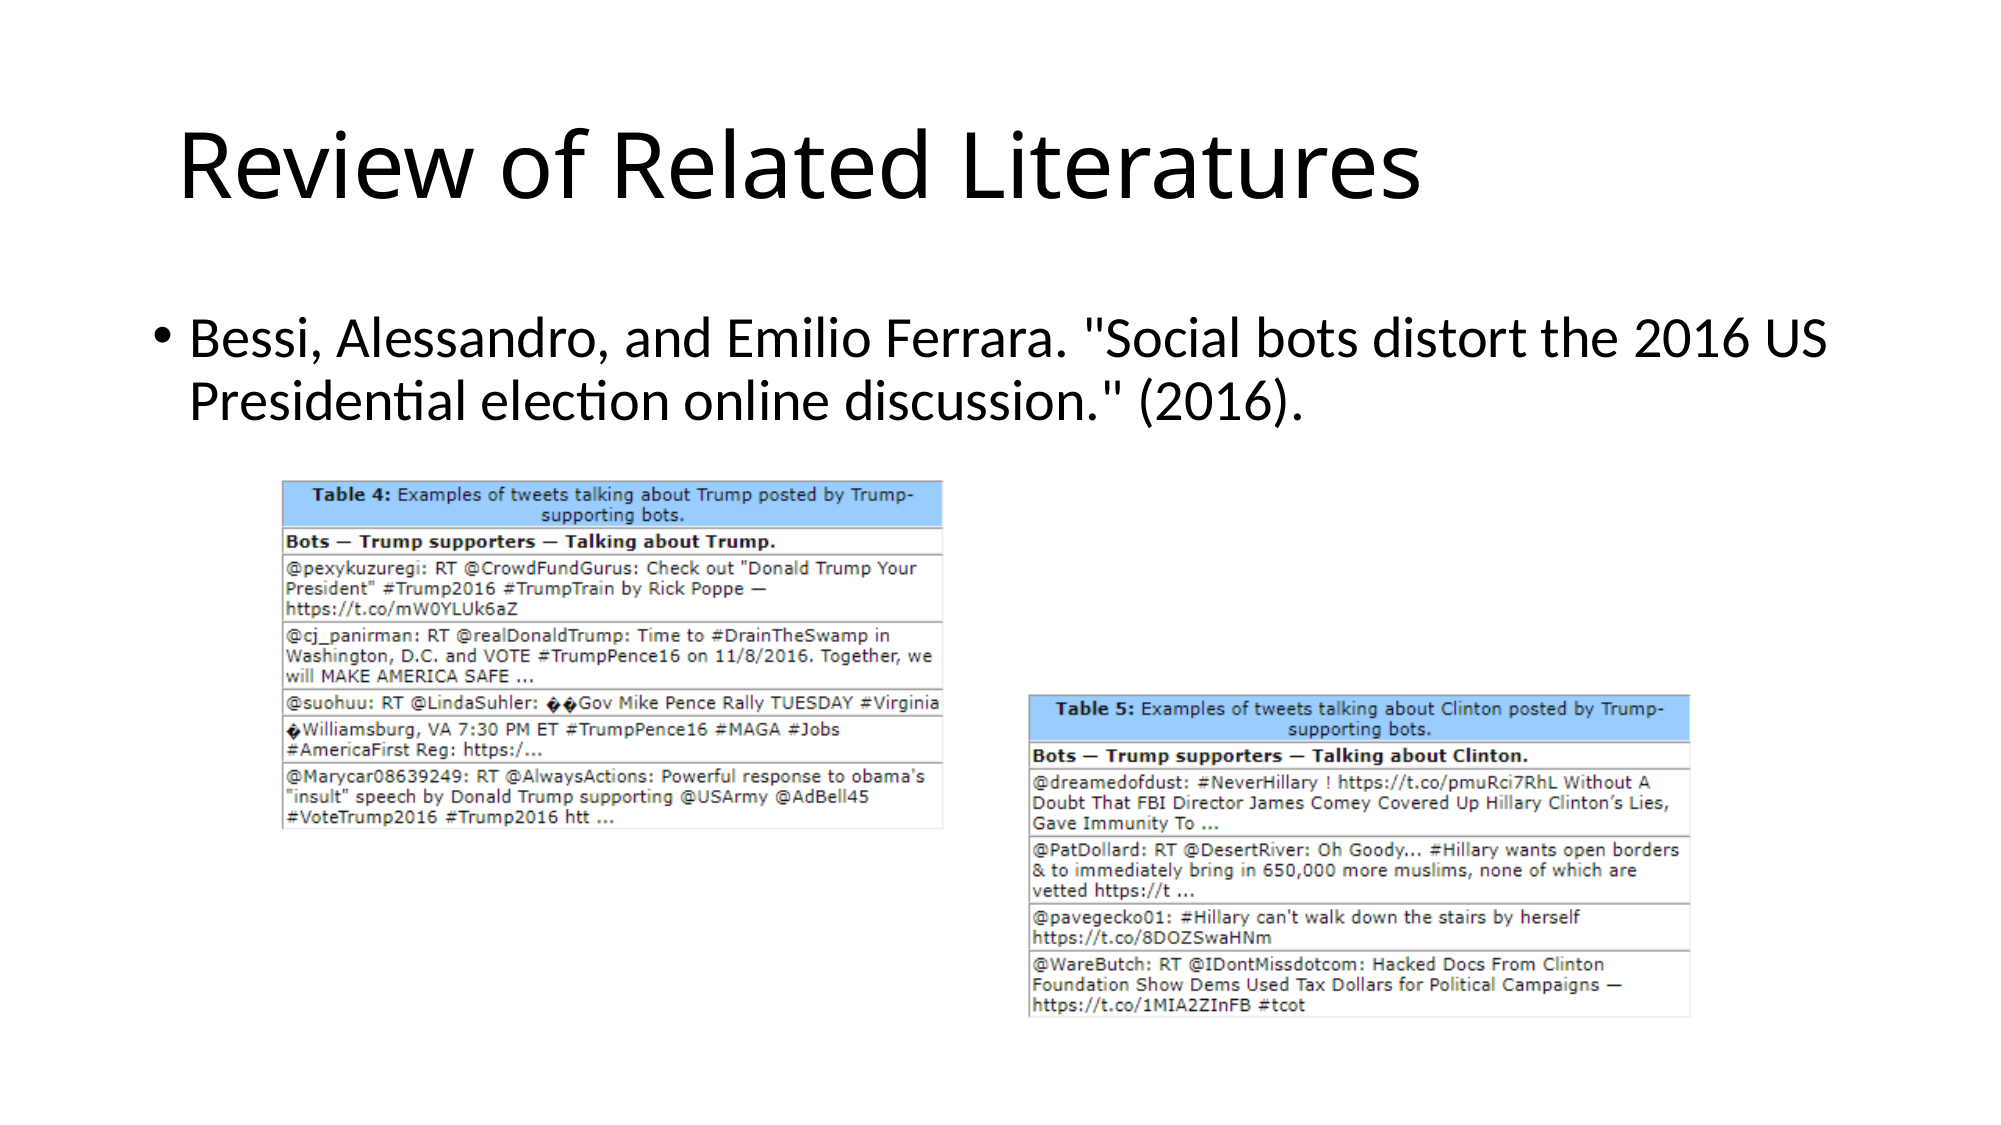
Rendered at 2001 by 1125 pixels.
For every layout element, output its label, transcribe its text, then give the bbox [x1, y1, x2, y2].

title Review of Related Literatures [137, 59, 1863, 278]
list Bessi, Alessandro, and Emilio Ferrara. "Social bots distort the 2016 US Presidential election online discussion." (2016). [137, 299, 1863, 1014]
picture [240, 451, 1713, 1057]
